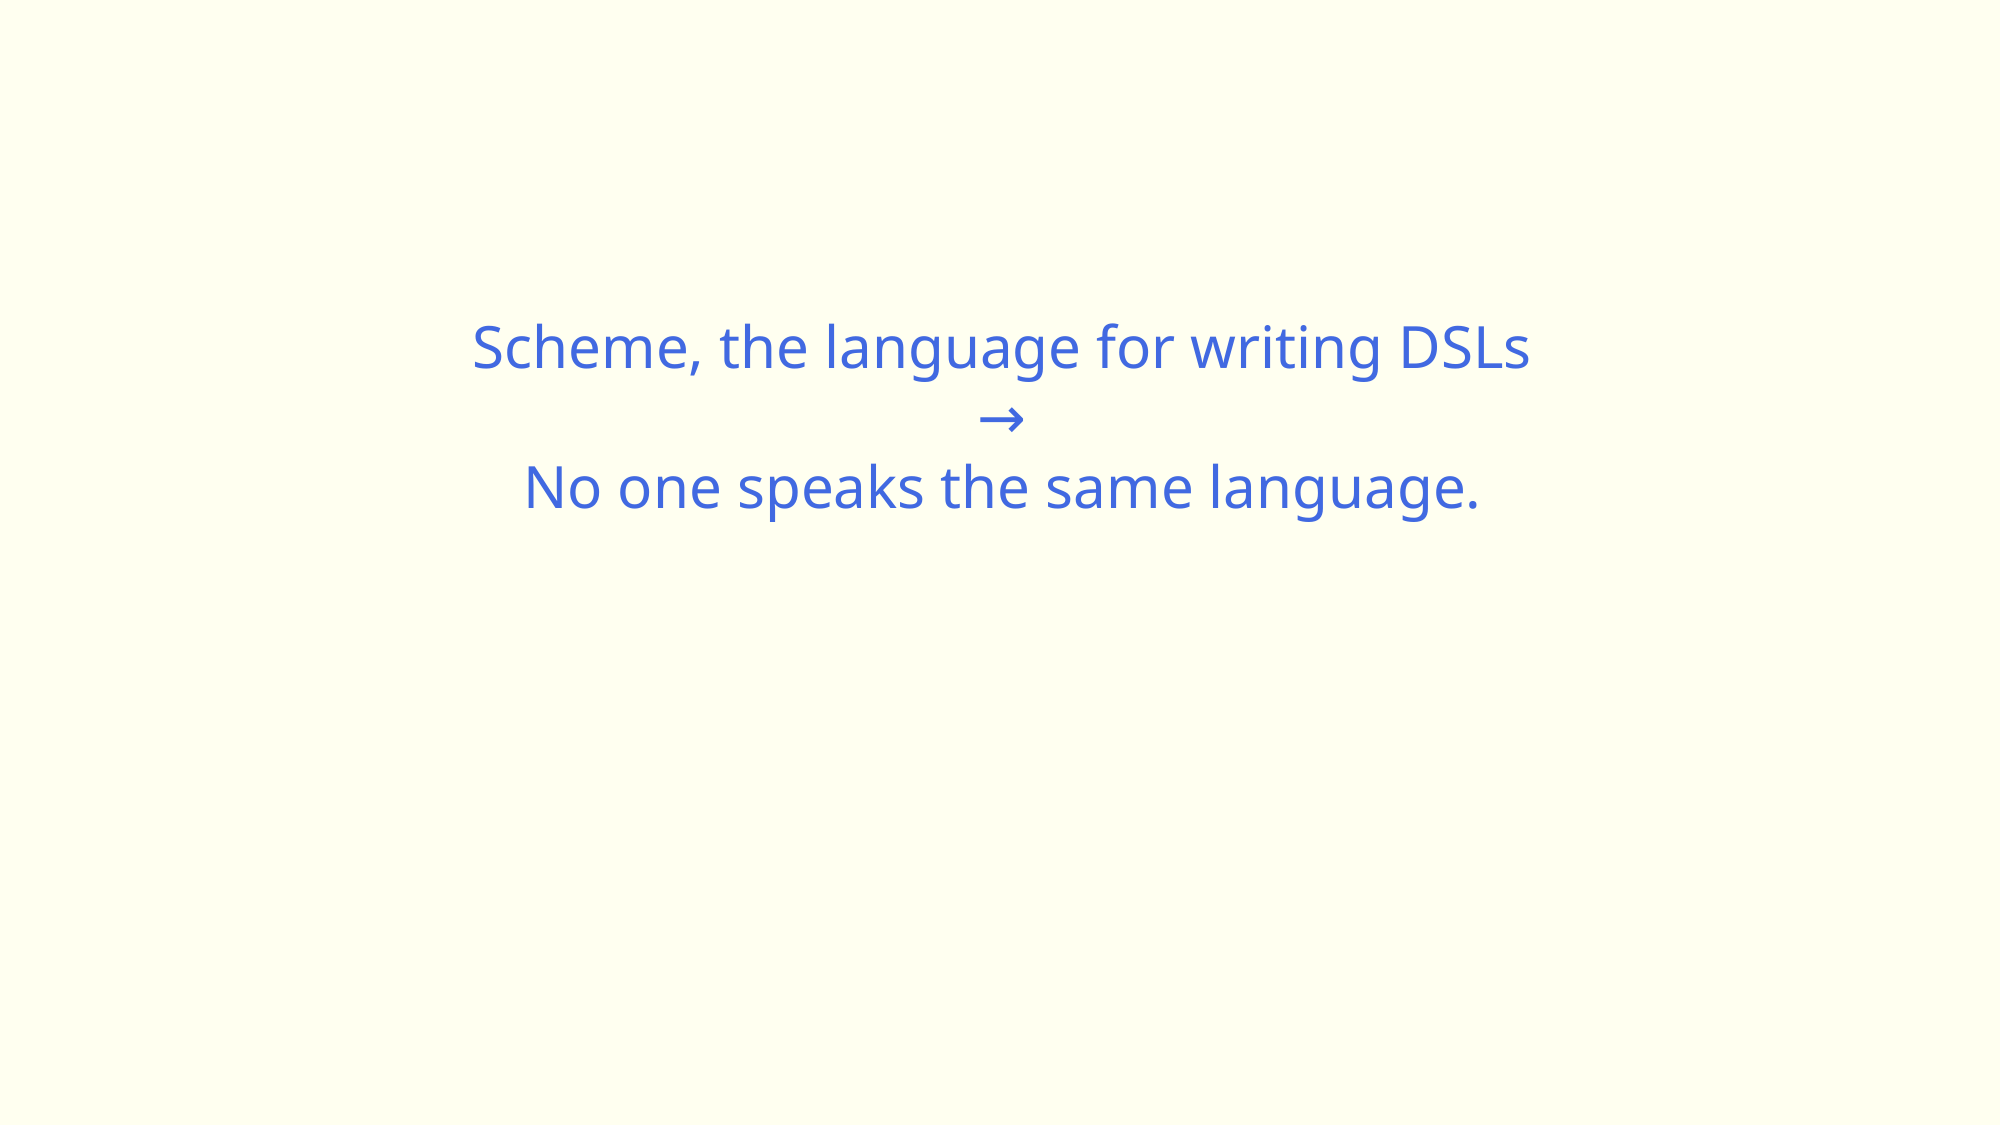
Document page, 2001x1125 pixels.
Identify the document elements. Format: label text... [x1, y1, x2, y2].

list Scheme, the language for writing DSLs → No one speaks the same language. [31, 29, 1974, 1020]
